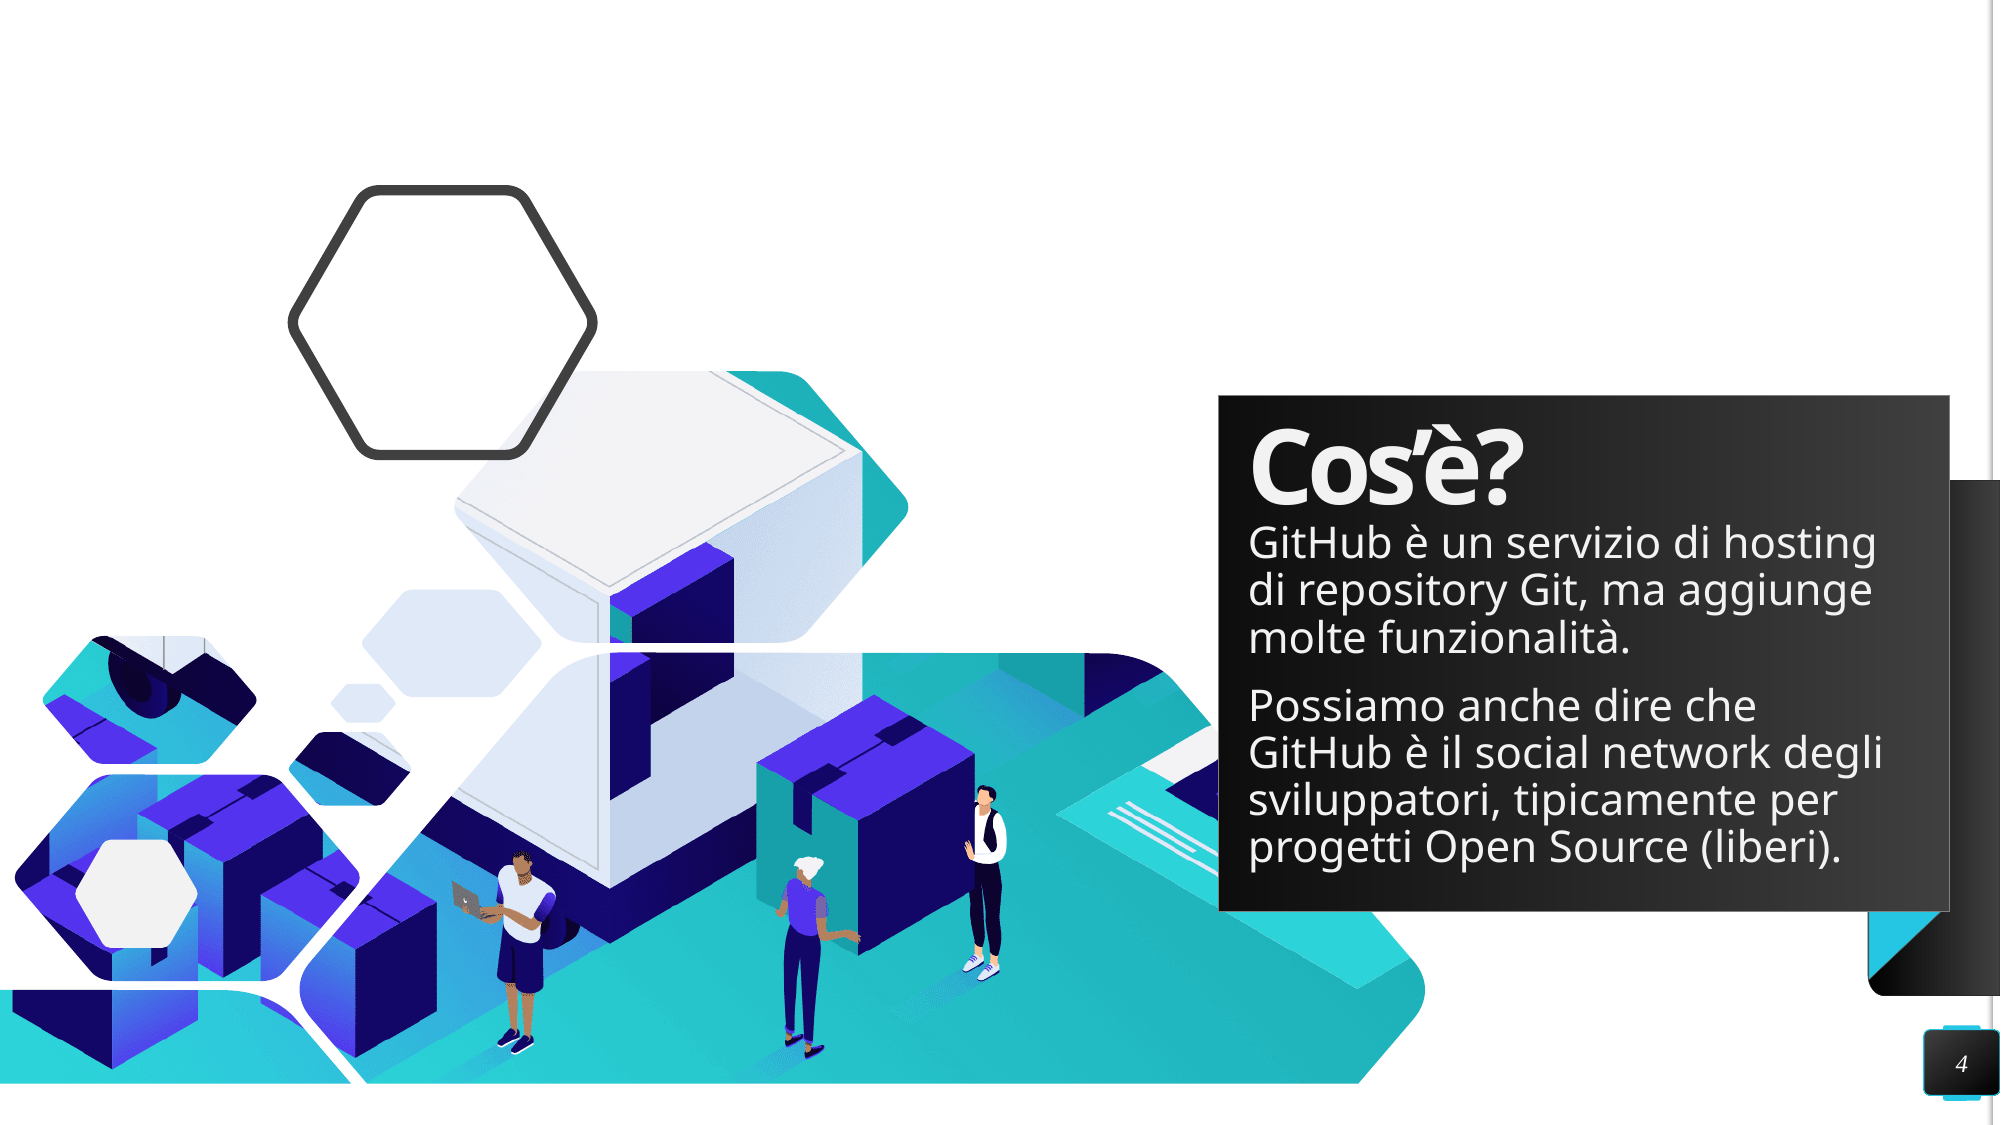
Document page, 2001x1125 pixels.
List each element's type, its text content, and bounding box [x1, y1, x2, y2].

picture [0, 370, 1426, 1084]
text_box [1867, 912, 1943, 983]
subtitle GitHub è un servizio di hosting di repository Git, ma aggiunge molte funzionalità. Possiamo anche dire che GitHub è il social network degli sviluppatori, tipicamente per progetti Open Source (liberi). [1426, 520, 1905, 884]
text_box [292, 190, 593, 370]
text_box [1868, 480, 2000, 996]
title Cos’è? [1426, 395, 1950, 912]
slide_number 4 [1923, 1029, 2000, 1096]
